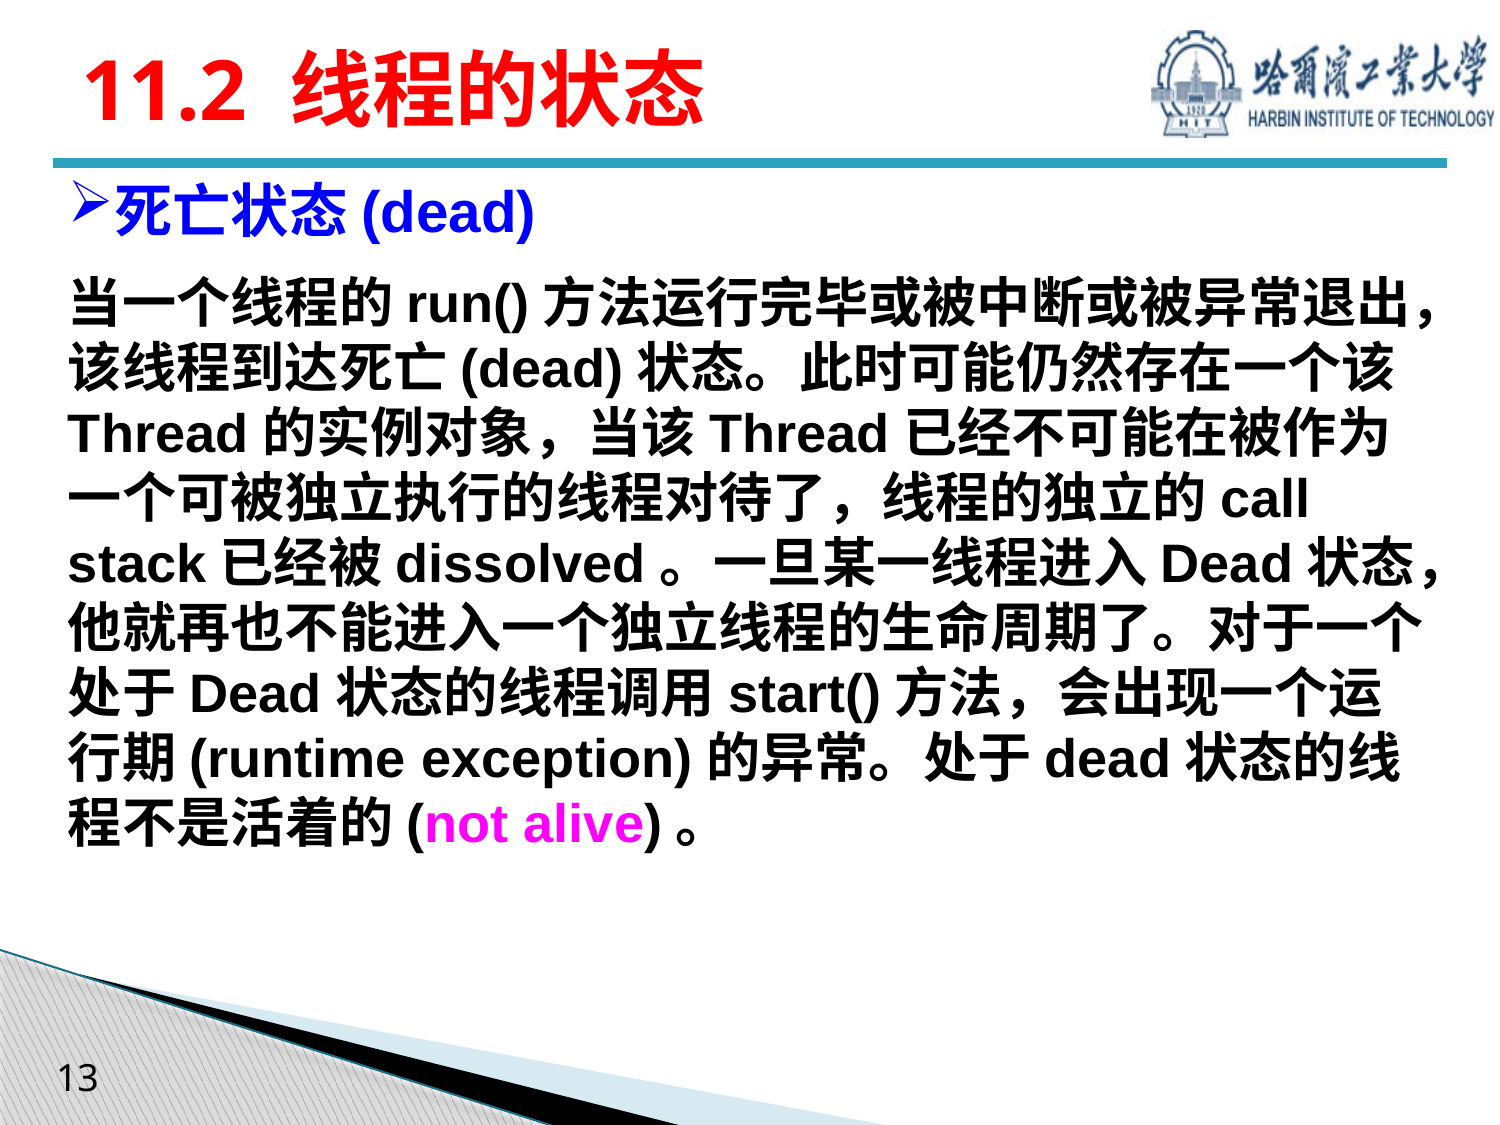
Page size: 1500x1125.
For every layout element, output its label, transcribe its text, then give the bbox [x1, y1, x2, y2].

picture [1417, 30, 1495, 138]
text_box 死亡状态(dead) 当一个线程的run()方法运行完毕或被中断或被异常退出，该线程到达死亡(dead)状态。此时可能仍然存在一个该Thread的实例对象，当该Thread已经不可能在被作为一个可被独立执行的线程对待了，线程的独立的call stack已经被dissolved。一旦某一线程进入Dead状态，他就再也不能进入一个独立线程的生命周期了。对于一个处于Dead状态的线程调用start()方法，会出现一个运行期(runtime exception)的异常。处于dead状态的线程不是活着的(not alive)。 [53, 166, 1447, 861]
title 11.2 线程的状态 [66, 23, 1417, 152]
